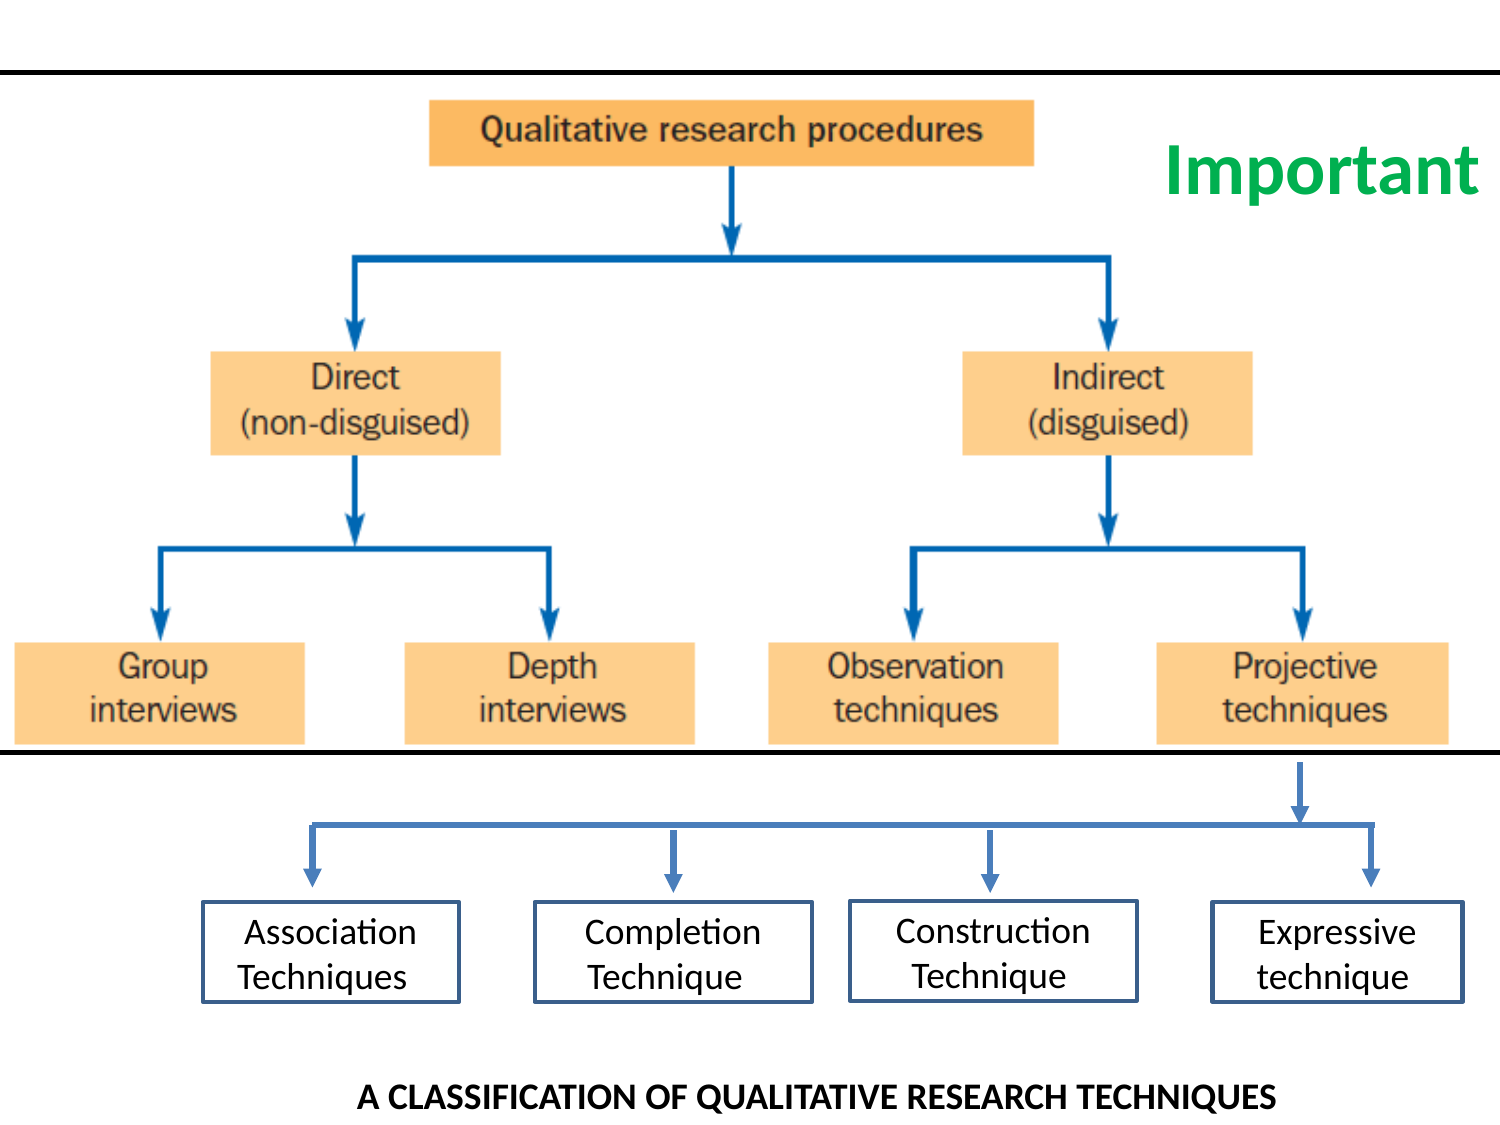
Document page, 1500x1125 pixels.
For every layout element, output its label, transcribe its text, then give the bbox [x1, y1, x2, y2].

text_box Expressive technique [1210, 900, 1465, 1004]
picture [0, 74, 1500, 751]
text_box Completion Technique [533, 900, 814, 1004]
text_box A CLASSIFICATION OF QUALITATIVE RESEARCH TECHNIQUES [342, 1064, 1358, 1125]
text_box Construction Technique [848, 899, 1139, 1003]
text_box Association Techniques [201, 900, 461, 1004]
